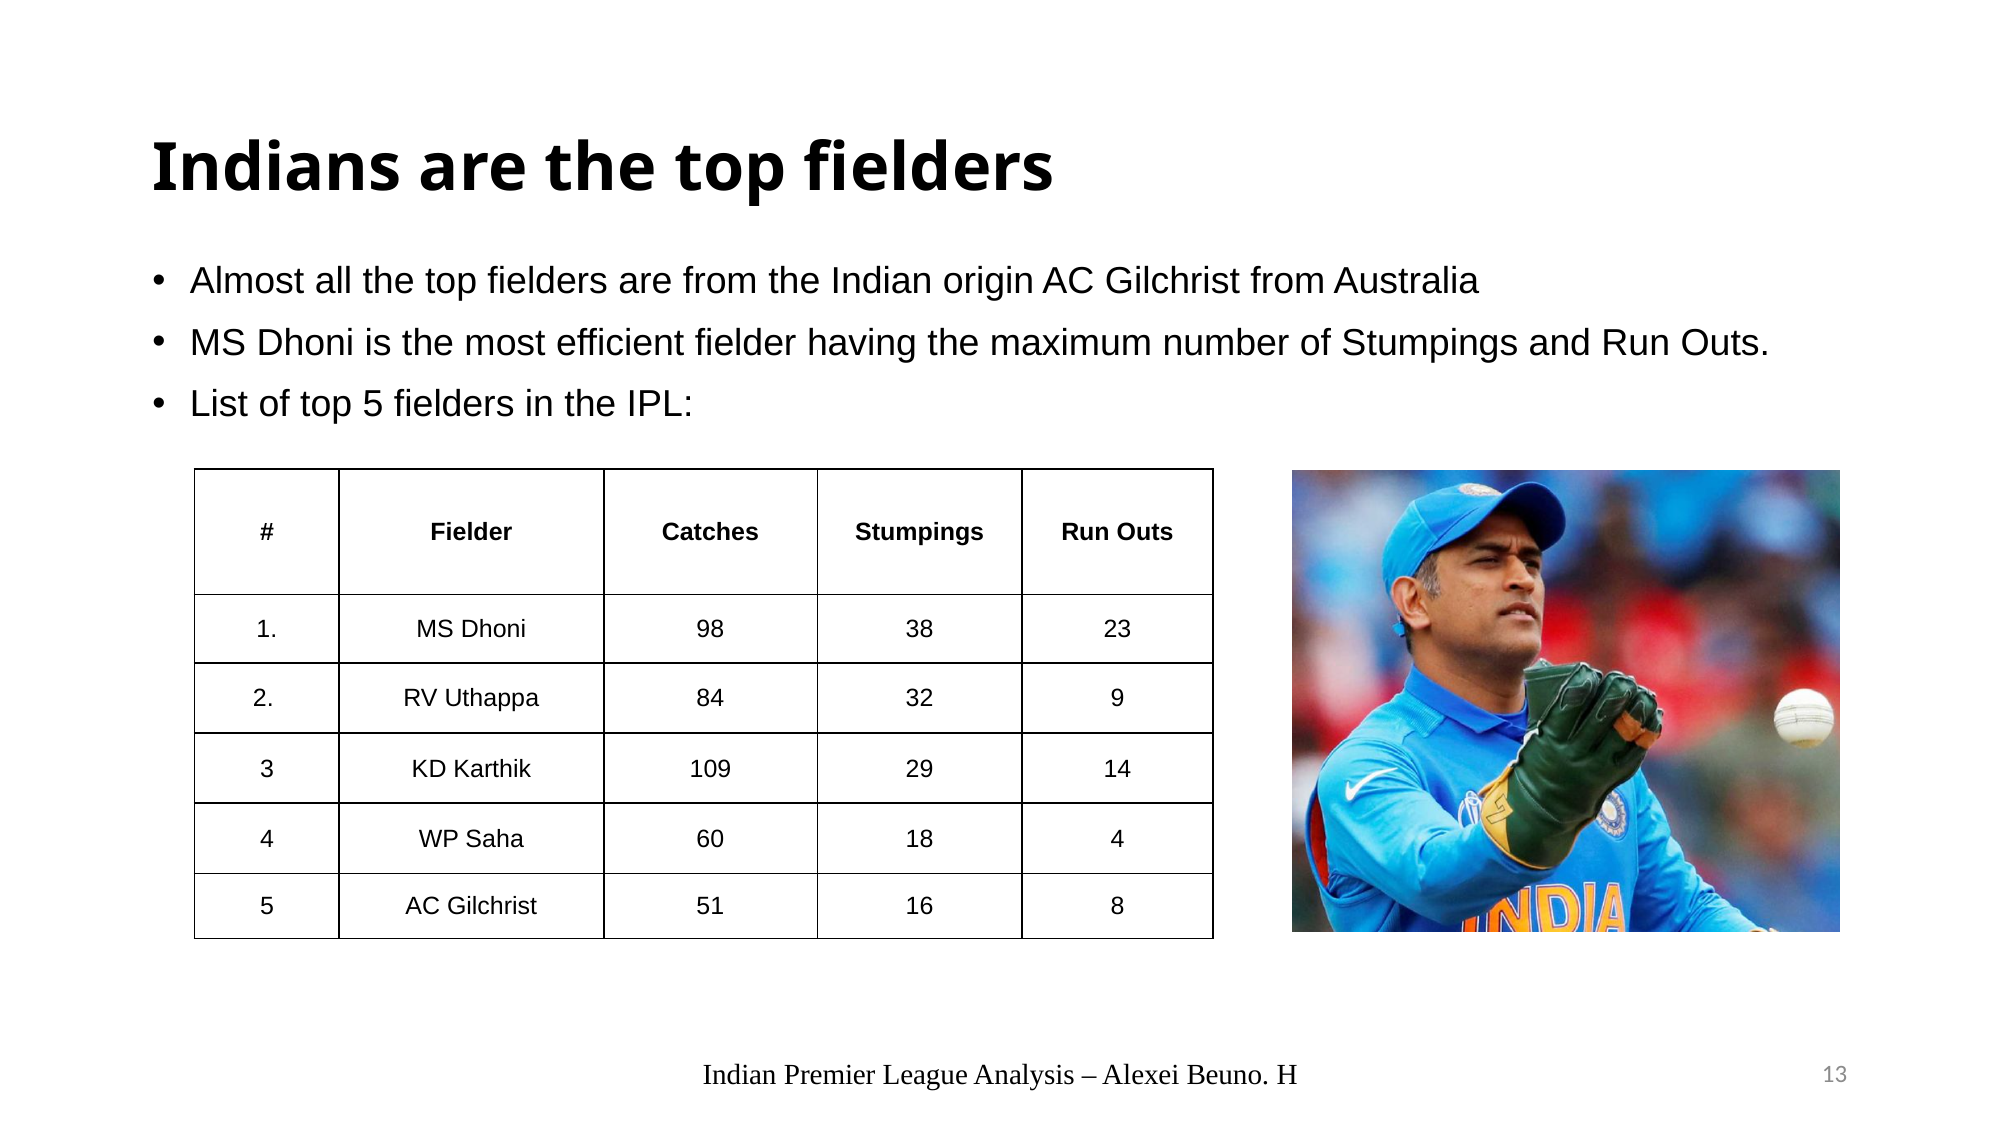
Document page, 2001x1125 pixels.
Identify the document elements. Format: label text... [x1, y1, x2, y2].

table_header Run Outs [1023, 470, 1212, 594]
table_cell 1. [195, 595, 338, 662]
picture [1292, 470, 1840, 932]
table_cell RV Uthappa [340, 664, 603, 732]
table_cell 23 [1023, 595, 1212, 662]
table_cell KD Karthik [340, 734, 603, 802]
table_cell 14 [1023, 734, 1212, 802]
table_cell 8 [1023, 874, 1212, 938]
table_cell 109 [605, 734, 817, 802]
table_cell 84 [605, 664, 817, 732]
slide_number 13 [1412, 1042, 1863, 1103]
table_cell 9 [1023, 664, 1212, 732]
table_header # [195, 470, 338, 594]
table_cell 29 [818, 734, 1021, 802]
table_cell 51 [605, 874, 817, 938]
table_cell WP Saha [340, 804, 603, 873]
table_cell 32 [818, 664, 1021, 732]
table_cell 4 [1023, 804, 1212, 873]
table_cell 5 [195, 874, 338, 938]
table_cell 4 [195, 804, 338, 873]
table_cell MS Dhoni [340, 595, 603, 662]
table_cell 16 [818, 874, 1021, 938]
table_cell 98 [605, 595, 817, 662]
table_header Fielder [340, 470, 603, 594]
table_cell AC Gilchrist [340, 874, 603, 938]
table_cell 2. [195, 664, 338, 732]
table_cell 60 [605, 804, 817, 873]
table_cell 38 [818, 595, 1021, 662]
footer Indian Premier League Analysis – Alexei Beuno. H [662, 1042, 1338, 1103]
table_header Stumpings [818, 470, 1021, 594]
table_cell 3 [195, 734, 338, 802]
title Indians are the top fielders [137, 59, 1863, 254]
list Almost all the top fielders are from the Indian origin AC Gilchrist from Australia MS Dhoni is the most efficient fielder having the maximum number of Stumpings and Run Outs. List of top 5 fielders in the IPL: [137, 254, 1863, 968]
table_header Catches [605, 470, 817, 594]
table_cell 18 [818, 804, 1021, 873]
